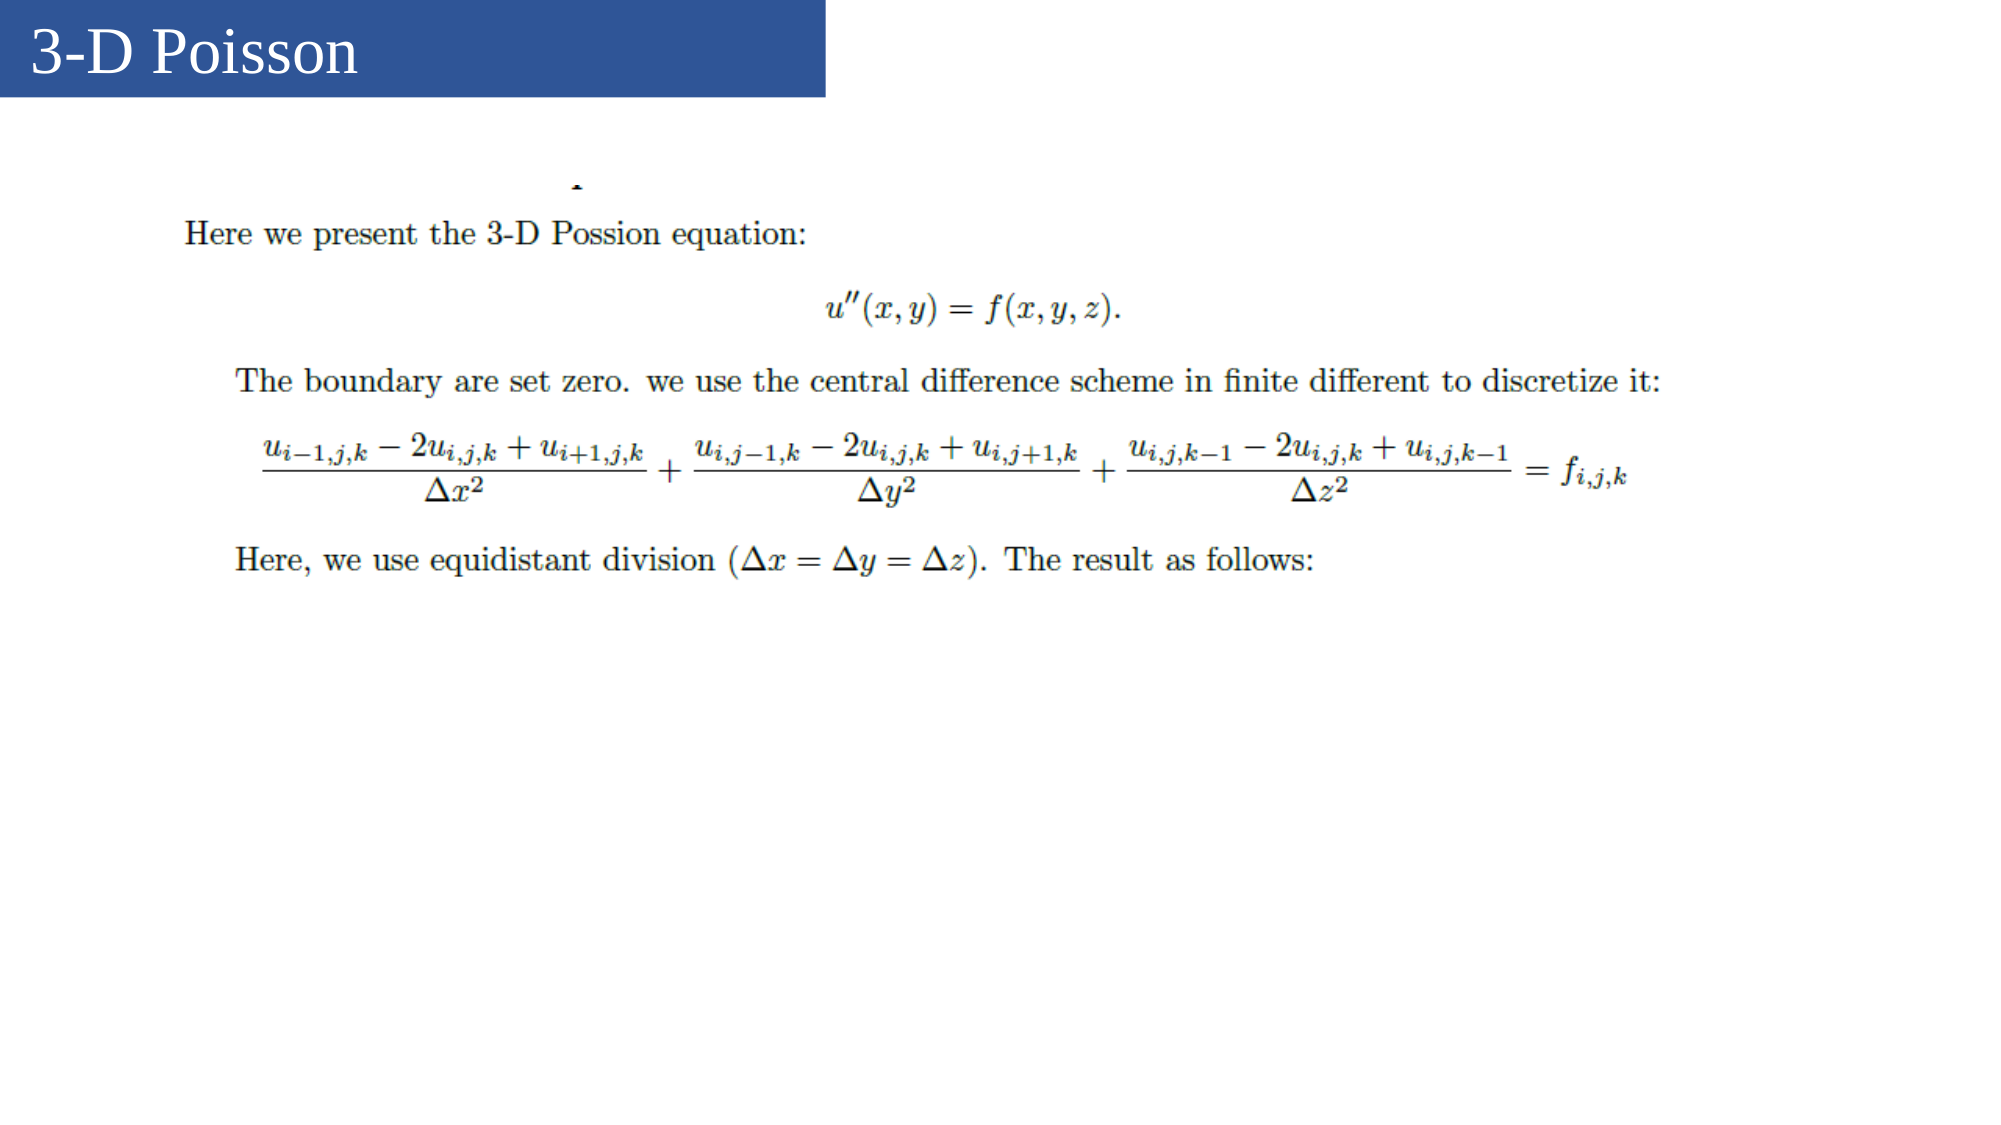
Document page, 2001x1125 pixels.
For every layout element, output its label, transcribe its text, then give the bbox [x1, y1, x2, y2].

picture [122, 185, 1693, 624]
text_box [0, 0, 827, 98]
text_box 3-D Poisson [16, 0, 787, 95]
